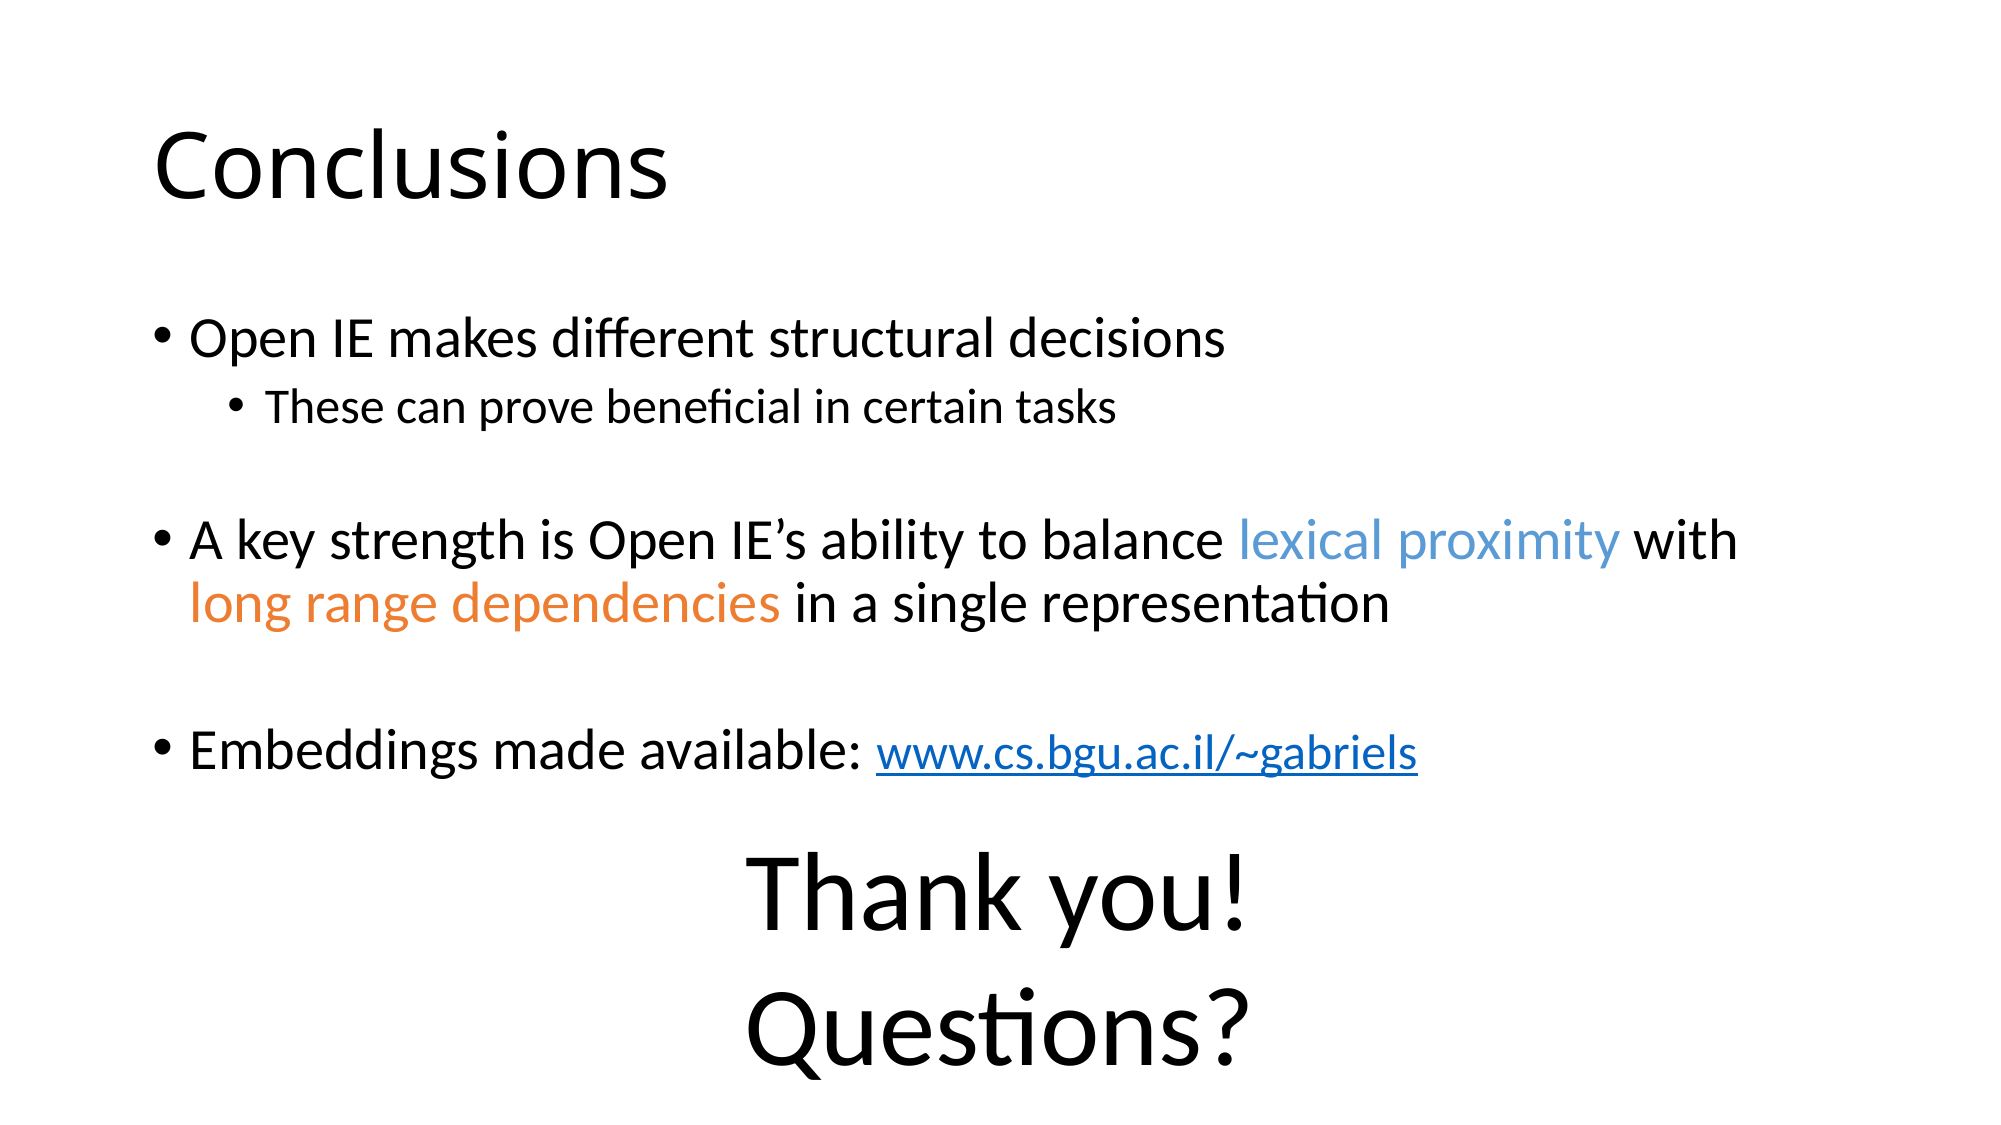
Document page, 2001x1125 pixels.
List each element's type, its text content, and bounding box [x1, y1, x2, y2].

list Open IE makes different structural decisions These can prove beneficial in certain tasks A key strength is Open IE’s ability to balance lexical proximity with long range dependencies in a single representation Embeddings made available: www.cs.bgu.ac.il/~gabriels [137, 299, 1863, 811]
text_box Thank you! Questions? [137, 811, 1863, 1096]
title Conclusions [137, 59, 1863, 278]
